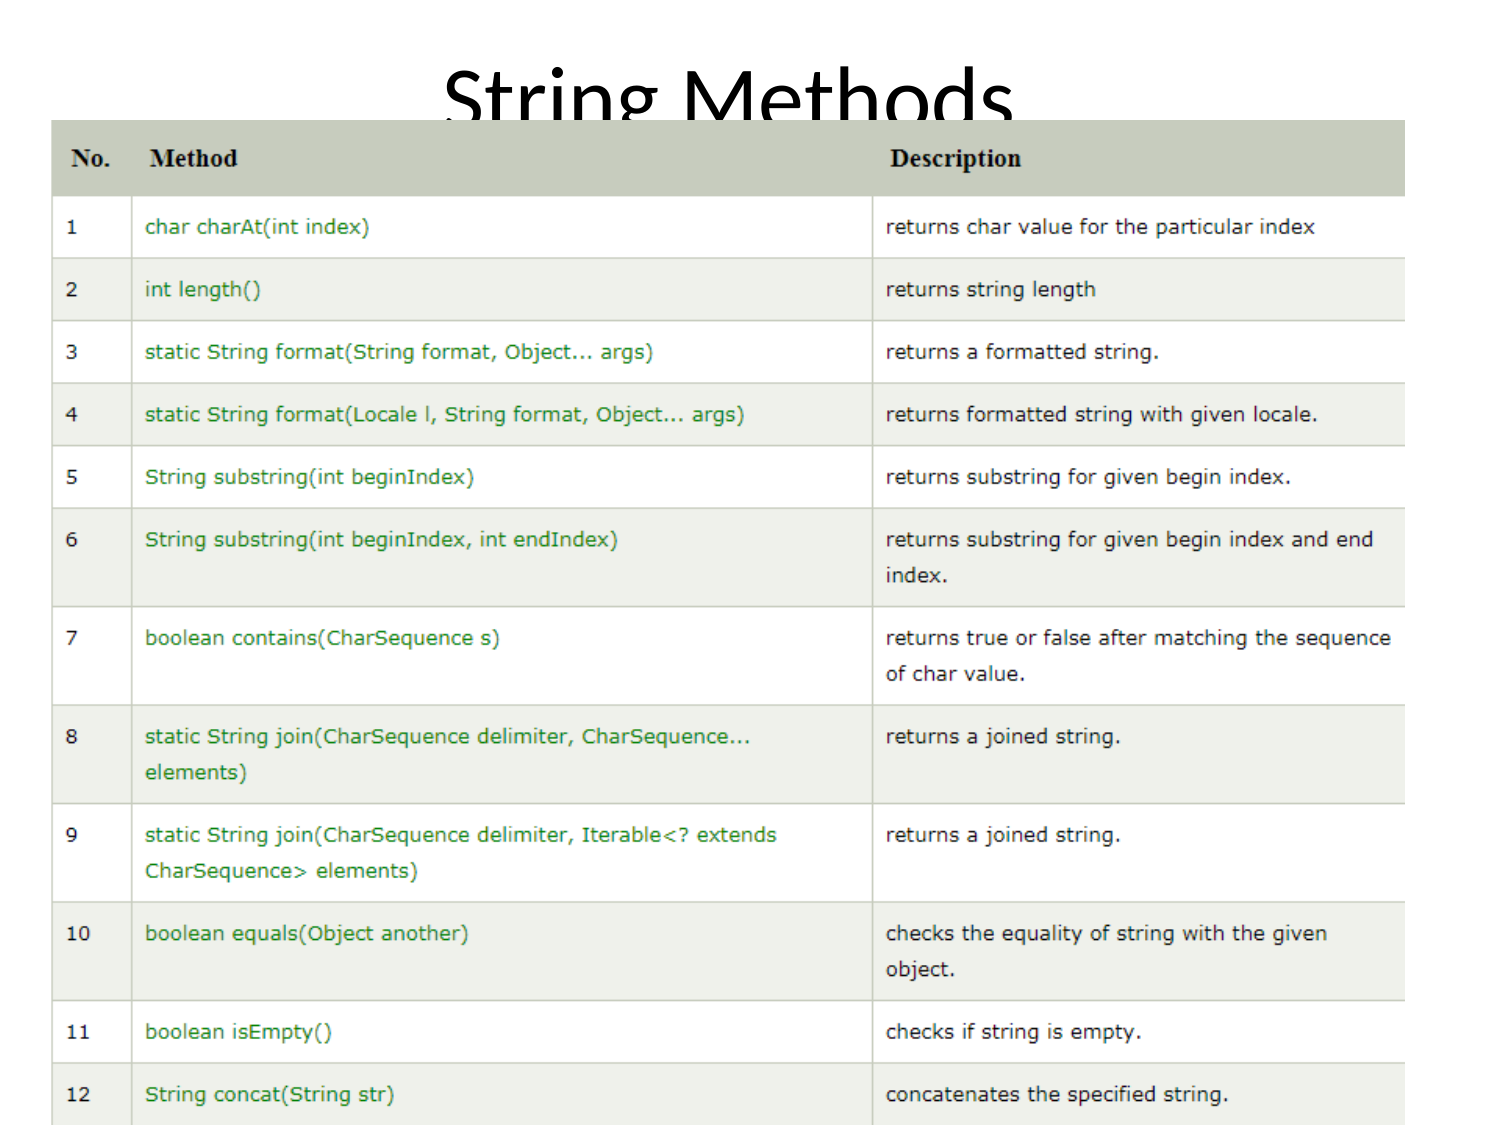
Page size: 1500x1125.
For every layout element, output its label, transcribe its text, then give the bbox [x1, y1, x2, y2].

picture [49, 120, 1405, 1125]
title String Methods [54, 0, 1405, 120]
